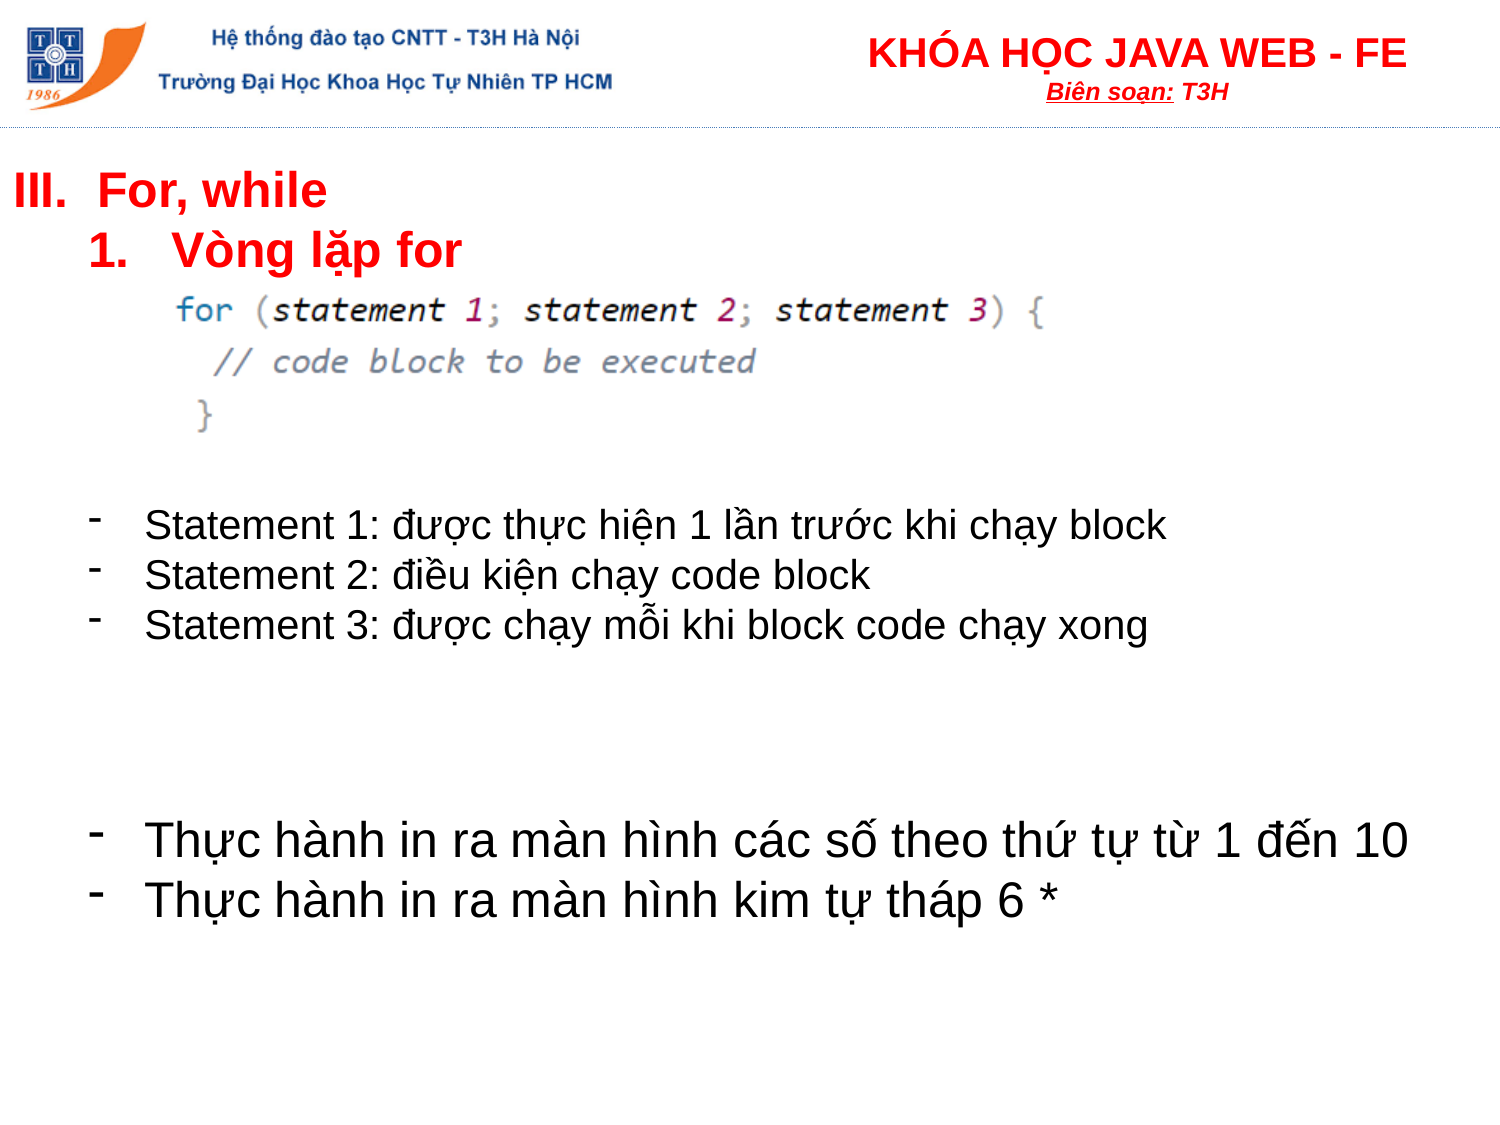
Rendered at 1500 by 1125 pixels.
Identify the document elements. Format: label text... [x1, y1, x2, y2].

text_box KHÓA HỌC JAVA WEB - FE Biên soạn: T3H [787, 2, 1488, 127]
picture [3, 1, 642, 127]
text_box For, while 1. Vòng lặp for Statement 1: được thực hiện 1 lần trước khi chạy block Statement 2: điều kiện chạy code block Statement 3: được chạy mỗi khi block code chạy xong Thực hành in ra màn hình các số theo thứ tự từ 1 đến 10 Thực hành in ra màn hình kim tự tháp 6 * [0, 149, 1500, 935]
picture [162, 287, 1073, 451]
